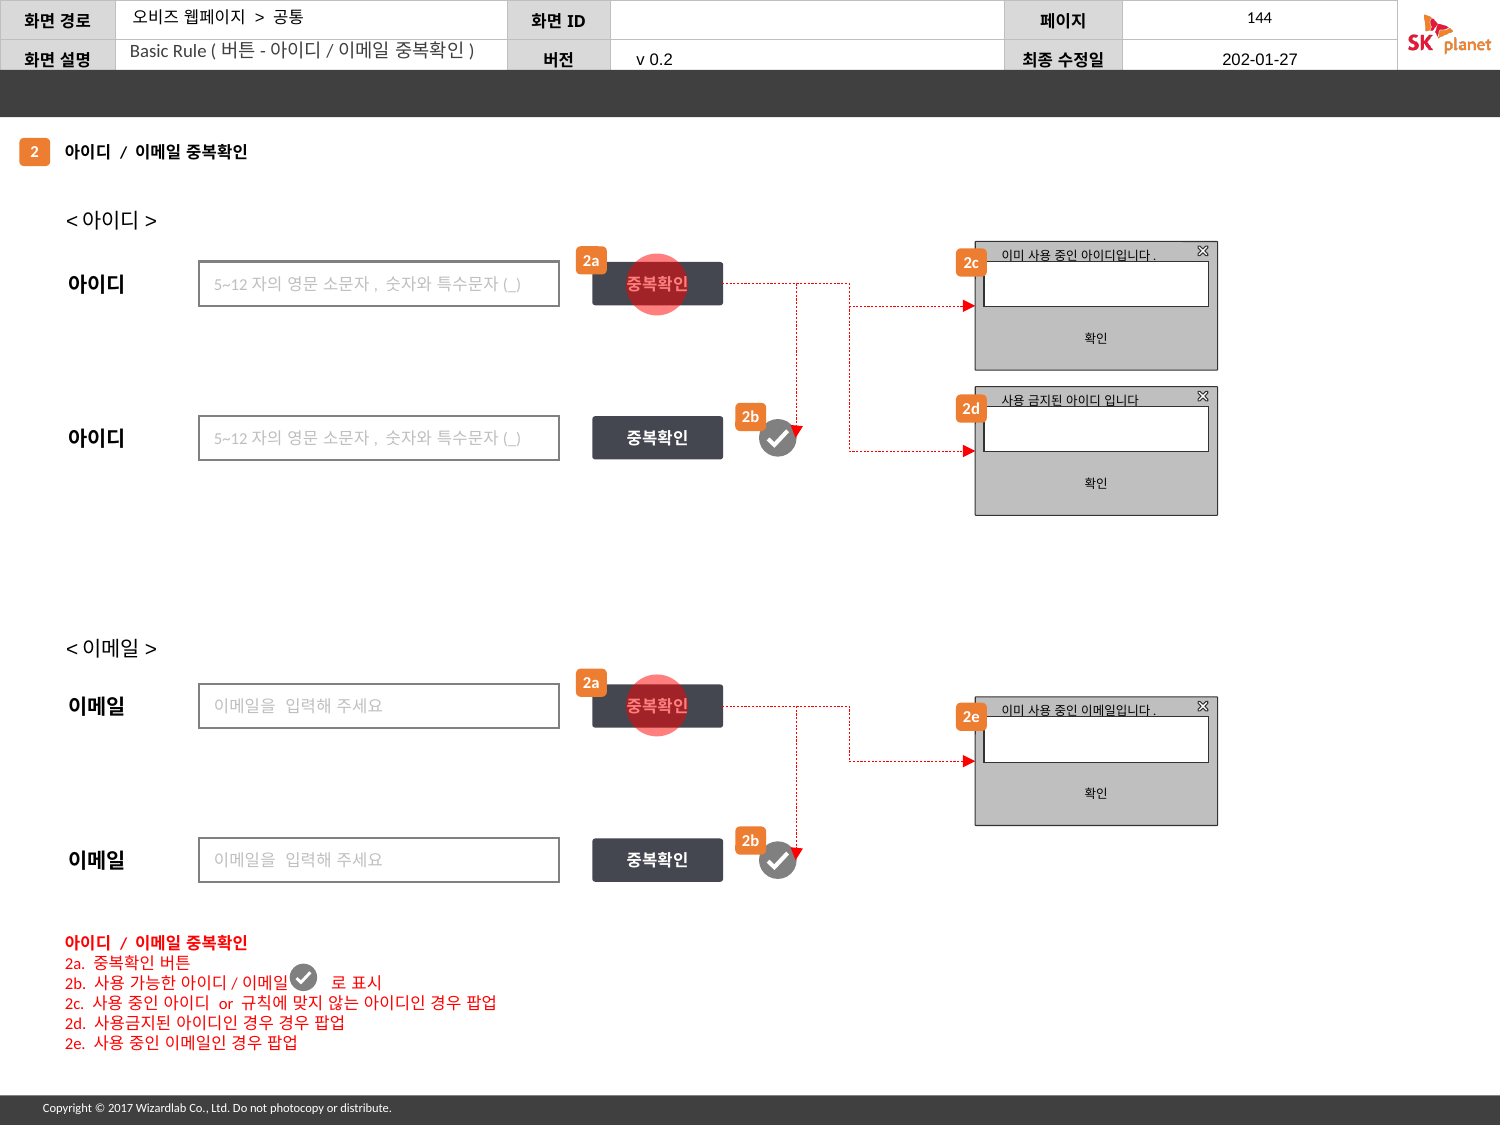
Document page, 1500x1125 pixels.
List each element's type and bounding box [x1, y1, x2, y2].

picture [1404, 10, 1494, 57]
text_box [51, 200, 172, 241]
text_box [198, 260, 560, 307]
text_box [198, 683, 560, 729]
text_box [53, 418, 141, 458]
text_box [53, 686, 141, 726]
text_box [53, 263, 141, 304]
text_box [198, 837, 560, 883]
text_box [10, 134, 264, 170]
text_box [50, 925, 927, 1062]
text_box [53, 840, 141, 880]
text_box [566, 241, 1218, 516]
text_box [51, 628, 172, 669]
text_box [566, 668, 1218, 882]
title [115, 34, 504, 70]
text_box [198, 415, 560, 461]
